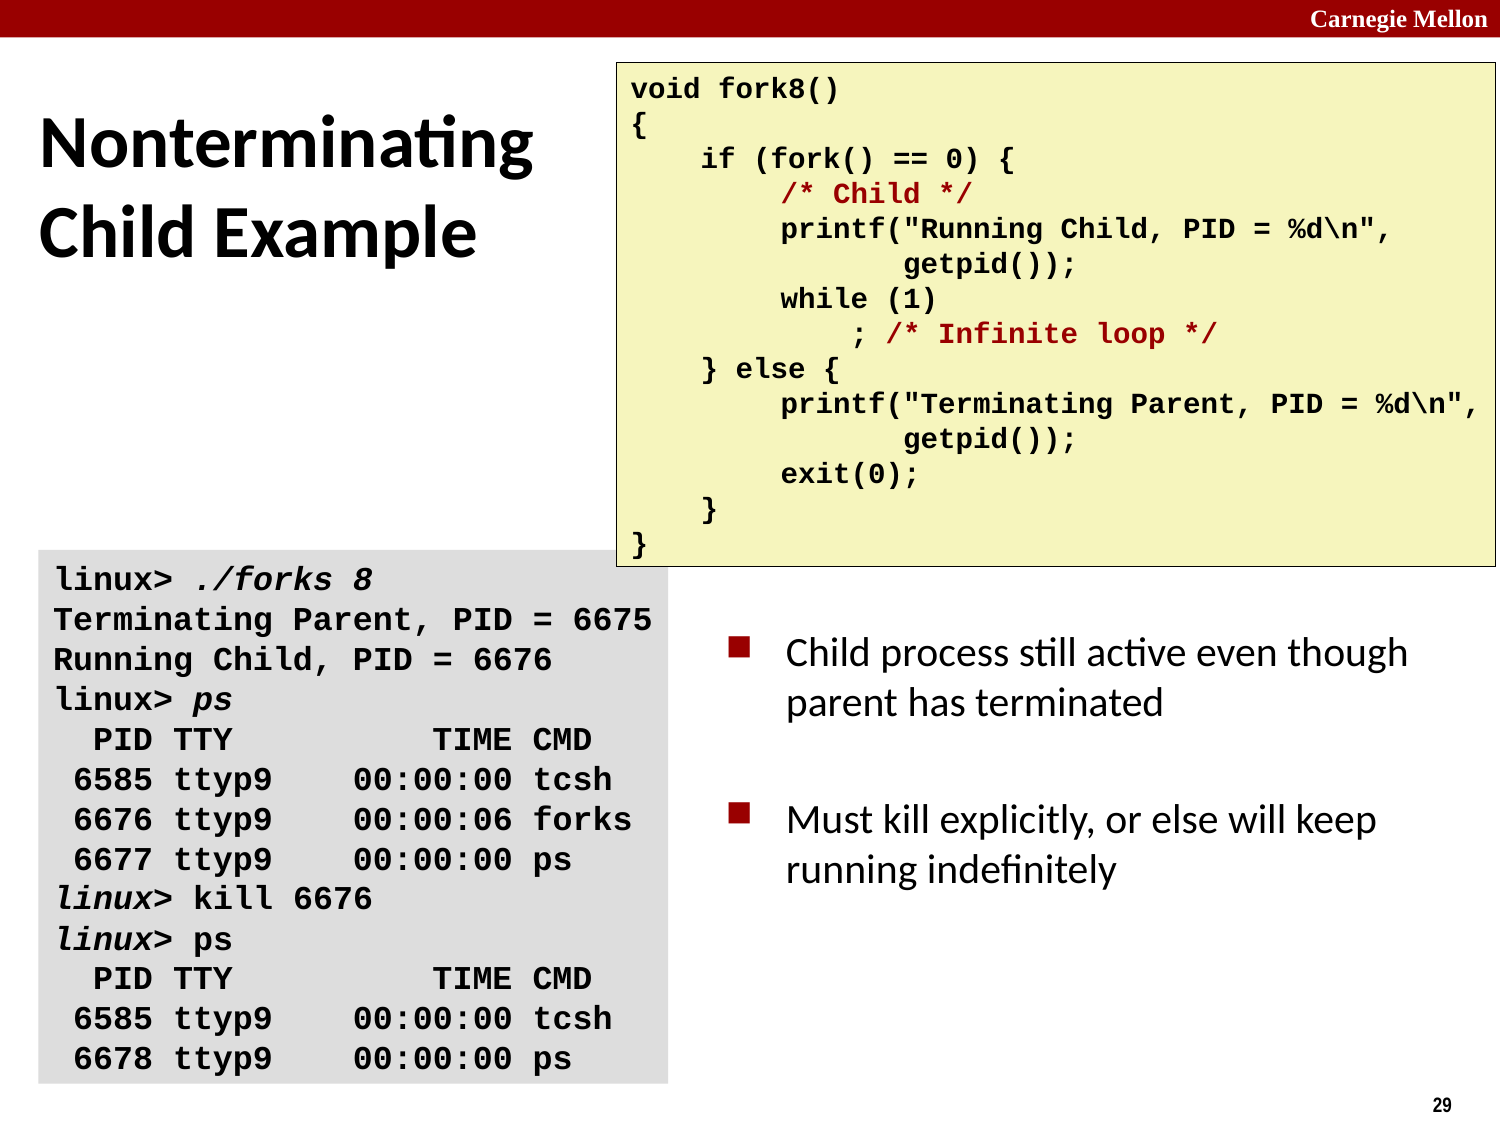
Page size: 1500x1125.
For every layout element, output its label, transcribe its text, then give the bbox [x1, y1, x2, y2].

title Nonterminating Child Example [24, 49, 626, 316]
text_box void fork8() { if (fork() == 0) { /* Child */ printf("Running Child, PID = %d\n", getpid()); while (1) ; /* Infinite loop */ } else { printf("Terminating Parent, PID = %d\n", getpid()); exit(0); } } [615, 62, 1496, 567]
list Child process still active even though parent has terminated Must kill explicitly, or else will keep running indefinitely [714, 617, 1426, 1063]
text_box linux> ./forks 8 Terminating Parent, PID = 6675 Running Child, PID = 6676 linux> ps PID TTY TIME CMD 6585 ttyp9 00:00:00 tcsh 6676 ttyp9 00:00:06 forks 6677 ttyp9 00:00:00 ps linux> kill 6676 linux> ps PID TTY TIME CMD 6585 ttyp9 00:00:00 tcsh 6678 ttyp9 00:00:00 ps [38, 549, 669, 1084]
